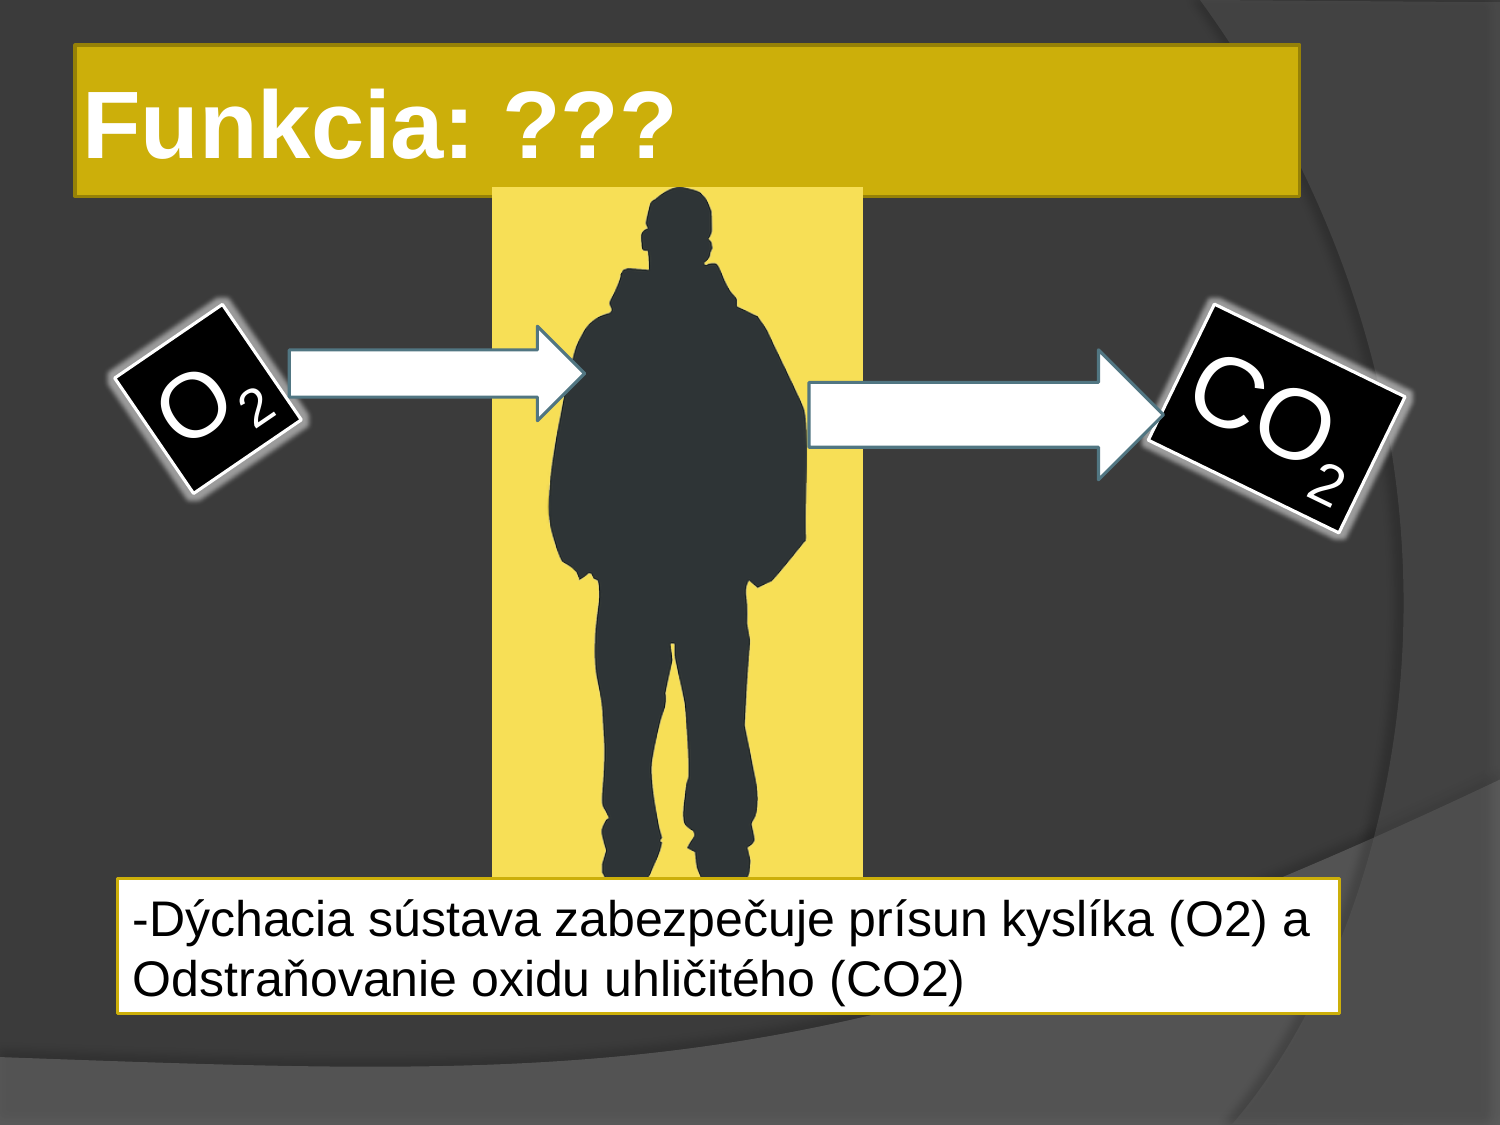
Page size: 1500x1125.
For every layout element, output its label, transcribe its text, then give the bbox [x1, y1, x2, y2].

text_box CO2 [1146, 302, 1407, 535]
text_box O2 [113, 303, 303, 495]
text_box [874, 348, 1165, 482]
text_box -Dýchacia sústava zabezpečuje prísun kyslíka (O2) a Odstraňovanie oxidu uhličitého (CO2) [116, 877, 1341, 1015]
title Funkcia: ??? [73, 43, 1301, 198]
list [491, 187, 864, 931]
text_box [287, 348, 482, 399]
